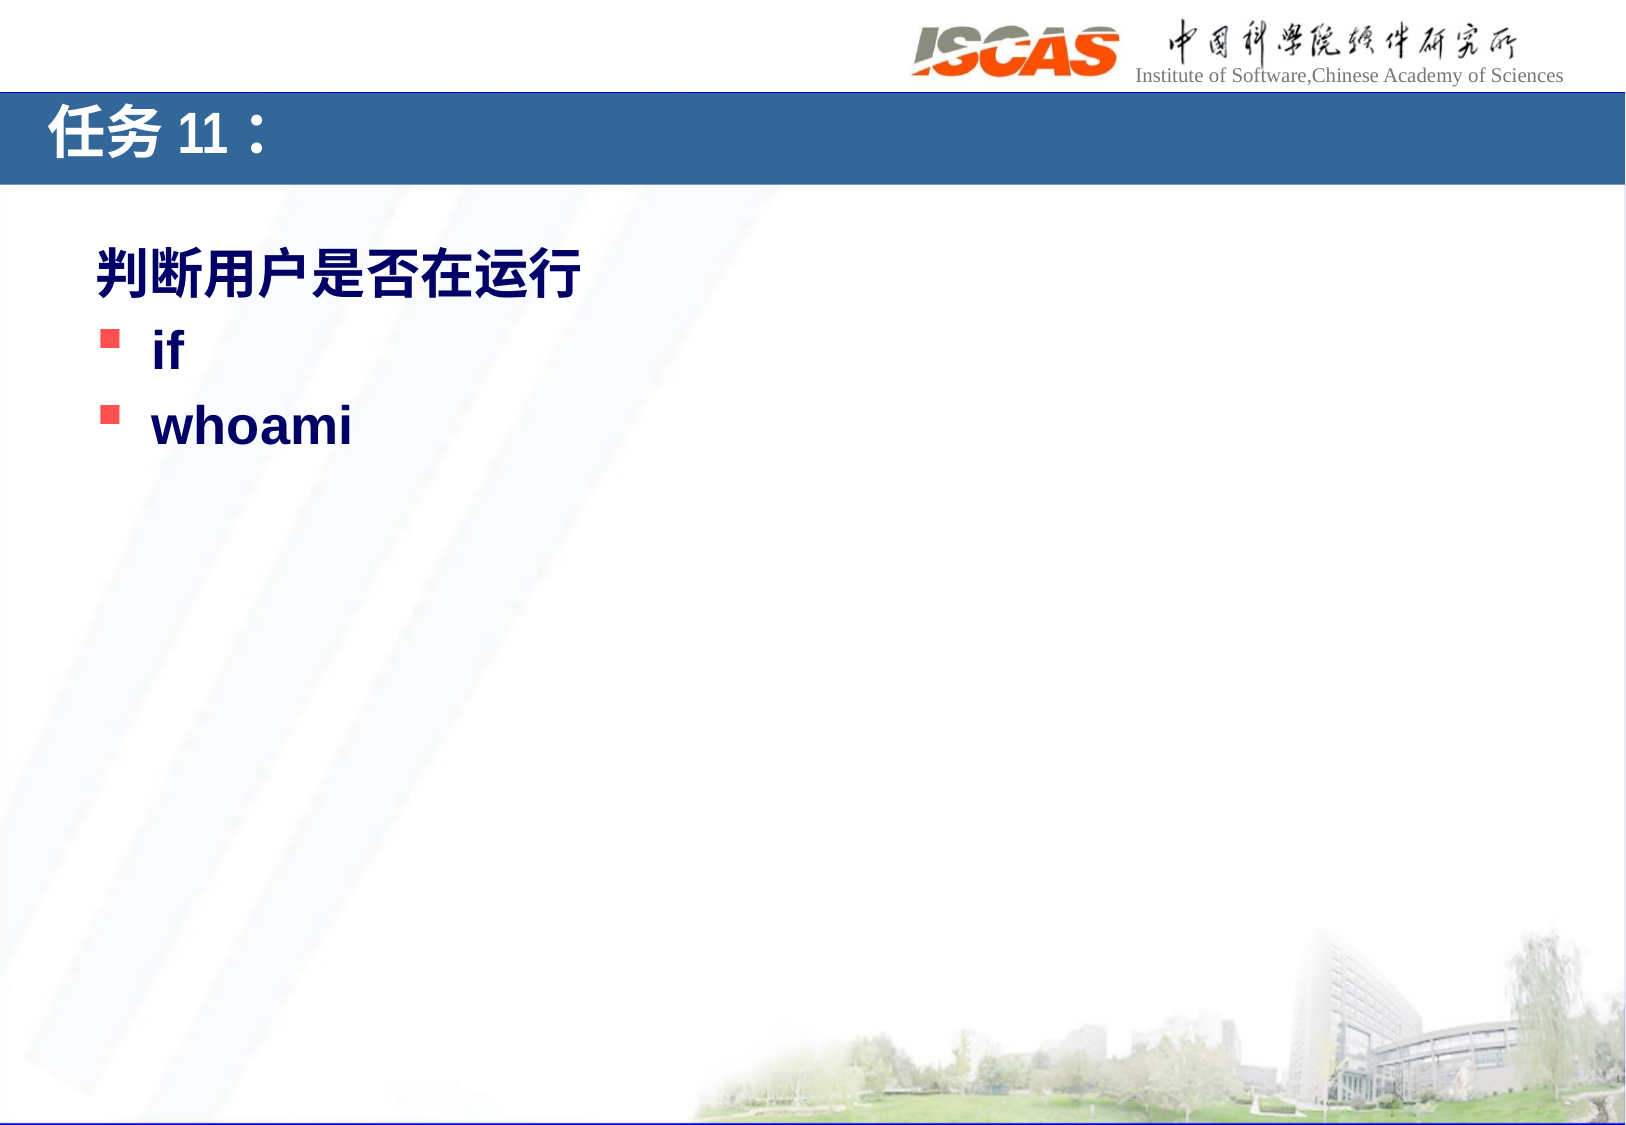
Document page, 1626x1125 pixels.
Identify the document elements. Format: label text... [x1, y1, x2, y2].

picture [1166, 15, 1519, 71]
picture [907, 18, 1132, 87]
list 判断用户是否在运行 if whoami [80, 231, 1545, 988]
picture [0, 92, 1626, 1125]
title 任务11： [0, 93, 1625, 185]
